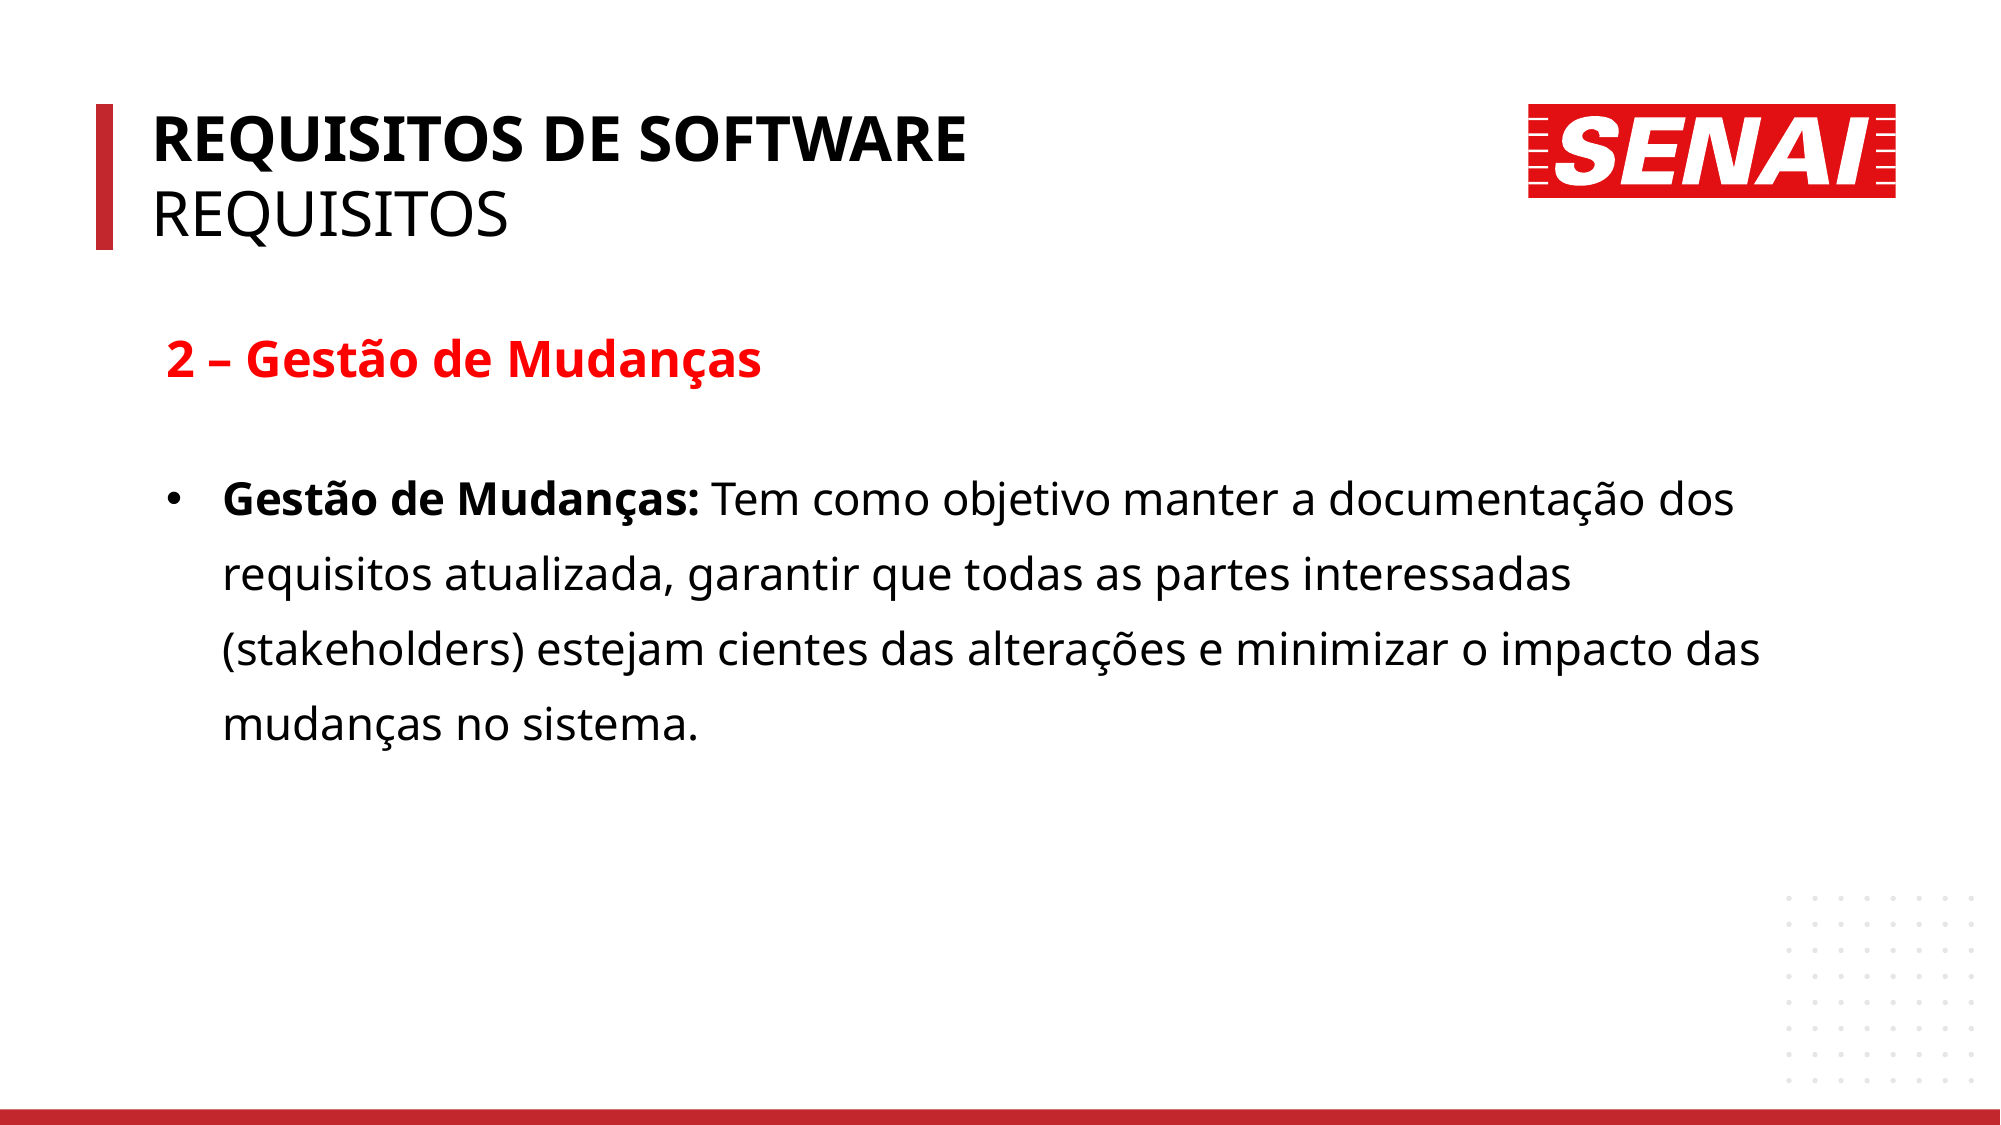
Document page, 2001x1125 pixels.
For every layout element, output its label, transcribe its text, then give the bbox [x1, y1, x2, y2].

text_box [1838, 947, 1844, 954]
text_box [1916, 973, 1922, 980]
text_box Gestão de Mudanças: Tem como objetivo manter a documentação dos requisitos atualizada, garantir que todas as partes interessadas (stakeholders) estejam cientes das alterações e minimizar o impacto das mudanças no sistema. [150, 442, 1896, 758]
text_box [1942, 947, 1948, 954]
text_box [1942, 973, 1948, 980]
text_box [1864, 947, 1870, 954]
text_box [1812, 947, 1818, 954]
text_box [1968, 1025, 1974, 1032]
text_box [1864, 999, 1870, 1006]
text_box 2 – Gestão de Mudanças [150, 304, 1652, 395]
text_box [1838, 1025, 1844, 1032]
text_box [1968, 947, 1974, 954]
text_box [1968, 973, 1974, 980]
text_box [1528, 103, 1896, 199]
text_box [1890, 947, 1896, 954]
text_box [1890, 973, 1896, 980]
text_box [1916, 947, 1922, 954]
text_box [1890, 999, 1896, 1006]
text_box [1916, 1025, 1922, 1032]
text_box [1812, 973, 1818, 980]
text_box [1838, 973, 1844, 980]
text_box REQUISITOS DE SOFTWARE REQUISITOS [150, 97, 1334, 250]
text_box [1786, 973, 1792, 980]
text_box [1916, 999, 1922, 1006]
text_box [1942, 1025, 1948, 1032]
text_box [1786, 999, 1792, 1006]
text_box [1890, 1025, 1896, 1032]
text_box [1838, 999, 1844, 1006]
text_box [1812, 1025, 1818, 1032]
text_box [1968, 999, 1974, 1006]
text_box [1864, 1025, 1870, 1032]
text_box [1786, 947, 1792, 954]
text_box [0, 1109, 2000, 1125]
text_box [1864, 973, 1870, 980]
text_box [1786, 1025, 1792, 1032]
text_box [1942, 999, 1948, 1006]
text_box [1812, 999, 1818, 1006]
